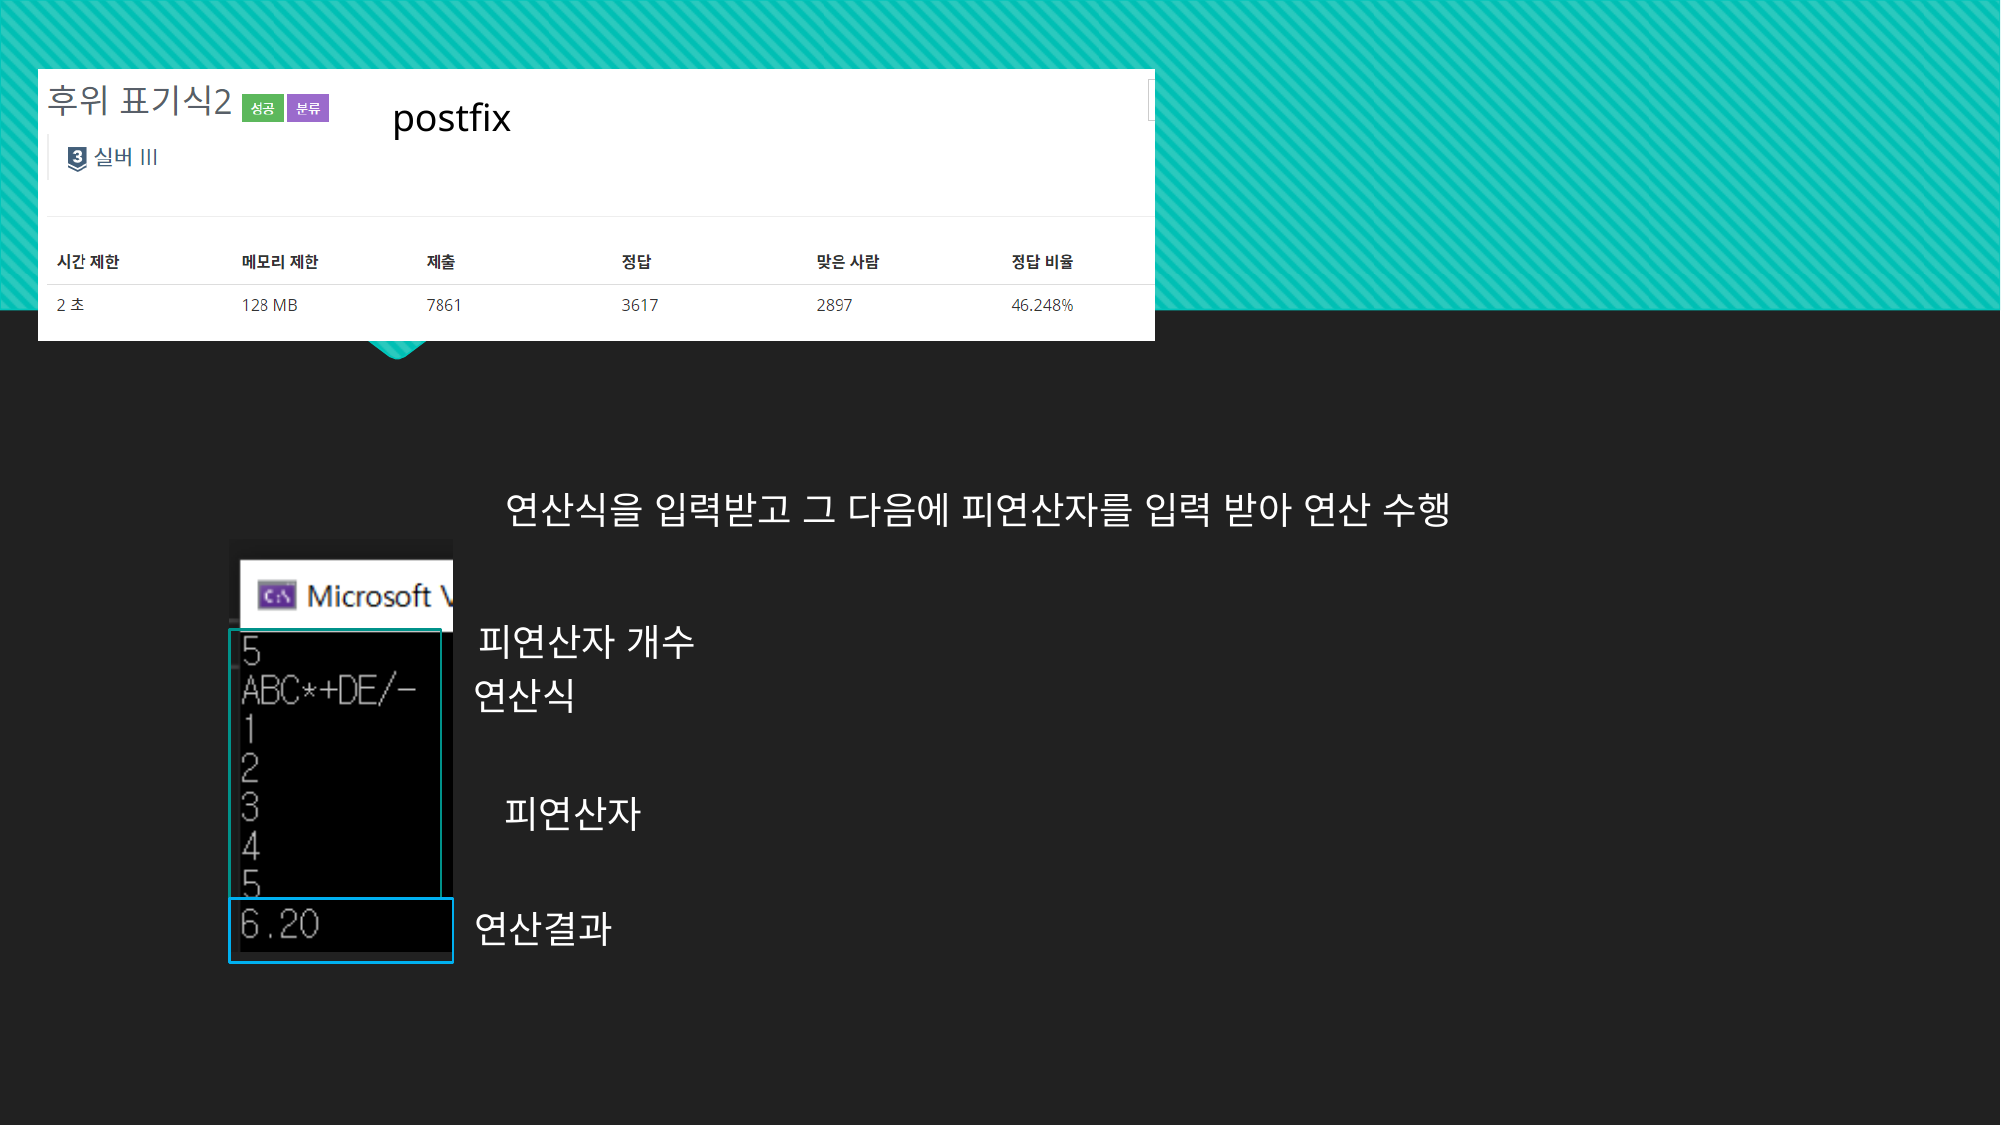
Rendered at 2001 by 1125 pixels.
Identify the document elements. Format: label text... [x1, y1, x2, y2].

text_box 연산식 [458, 665, 592, 726]
picture [229, 539, 454, 896]
picture [38, 69, 1155, 342]
text_box 연산결과 [459, 898, 628, 959]
text_box 연산식을 입력받고 그 다음에 피연산자를 입력 받아 연산 수행 [491, 479, 1468, 539]
text_box 피연산자 [489, 783, 658, 844]
text_box 피연산자 개수 [463, 611, 711, 672]
text_box [228, 897, 454, 964]
picture [232, 901, 451, 952]
